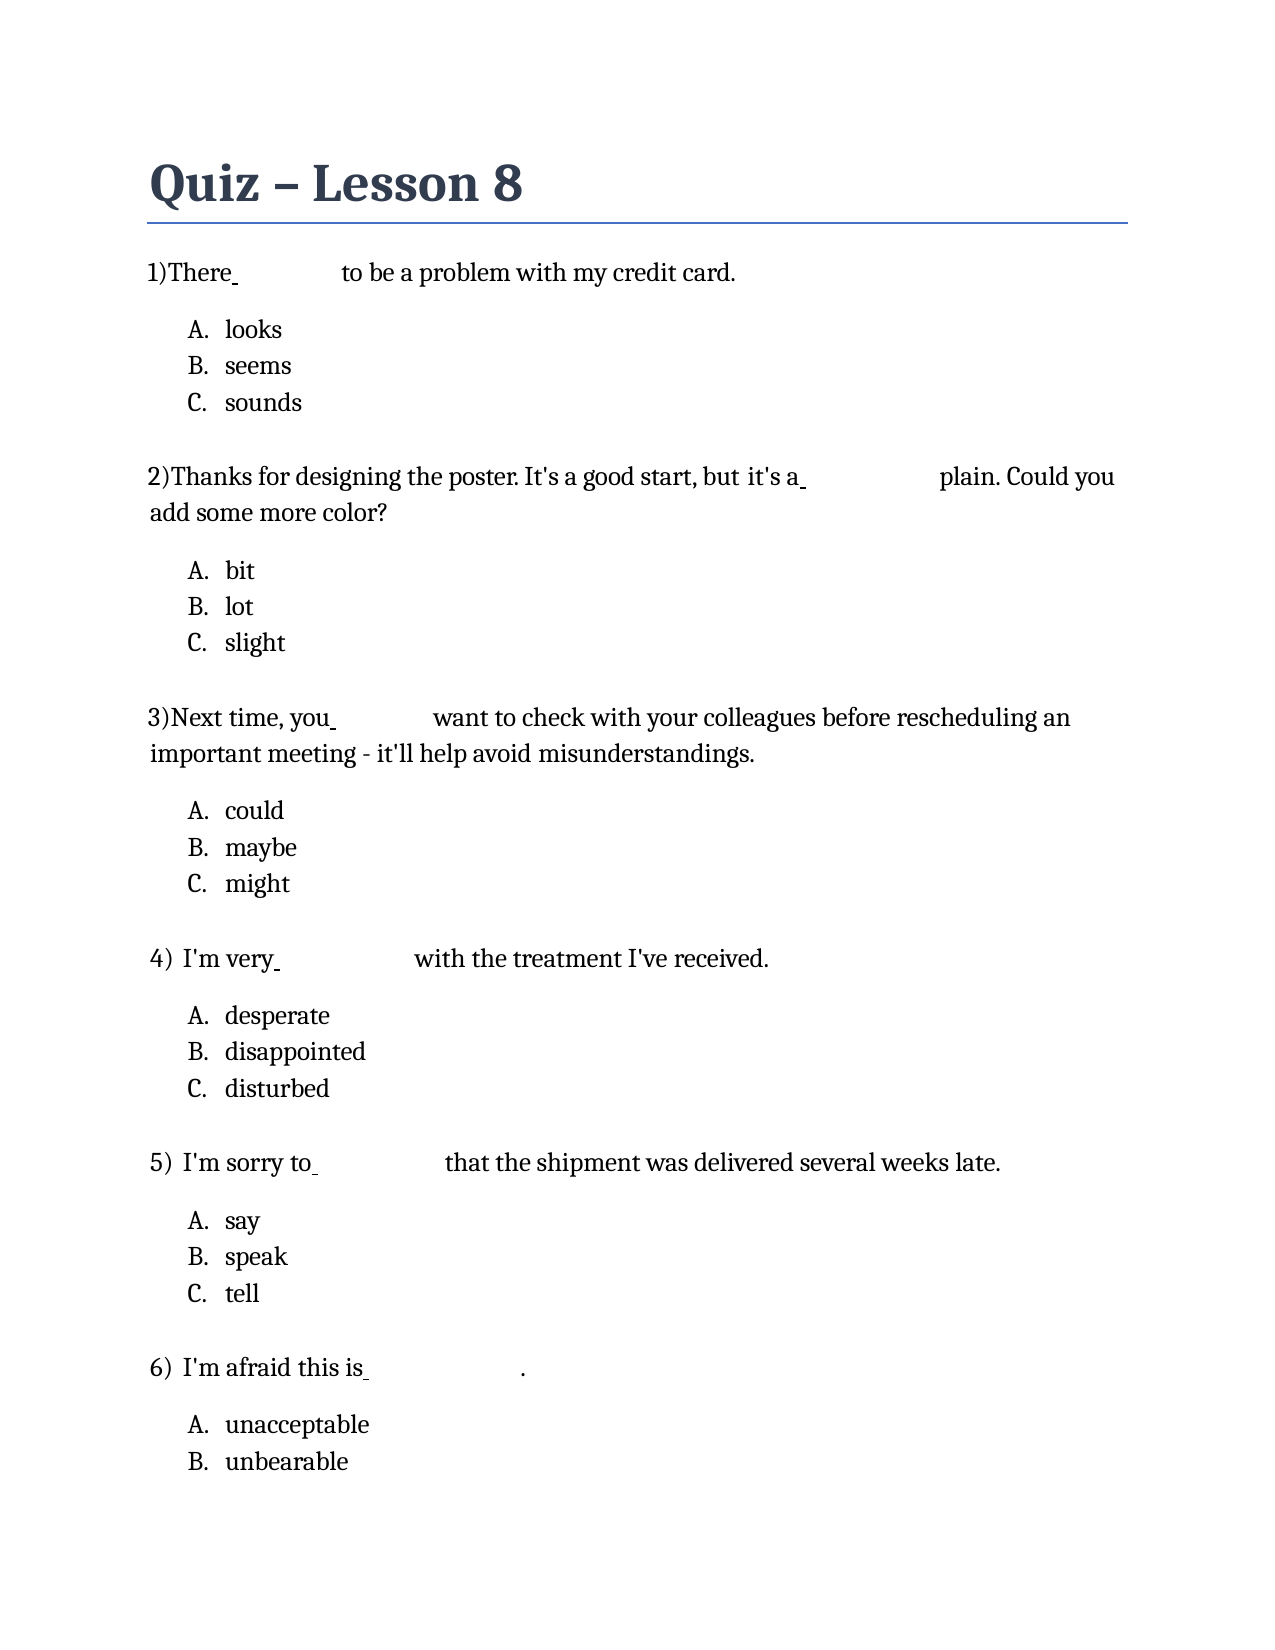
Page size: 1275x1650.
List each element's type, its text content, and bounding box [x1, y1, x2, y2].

text_box There to be a problem with my credit card. looks seems sounds Thanks for designing the poster. It's a good start, but it's a plain. Could you add some more color? bit lot slight Next time, you want to check with your colleagues before rescheduling an important meeting - it'll help avoid misunderstandings. could maybe might I'm very with the treatment I've received. desperate disappointed disturbed I'm sorry to that the shipment was delivered several weeks late. say speak tell I'm afraid this is . unacceptable unbearable [147, 253, 1126, 1476]
text_box Quiz – Lesson 8 [147, 147, 572, 213]
